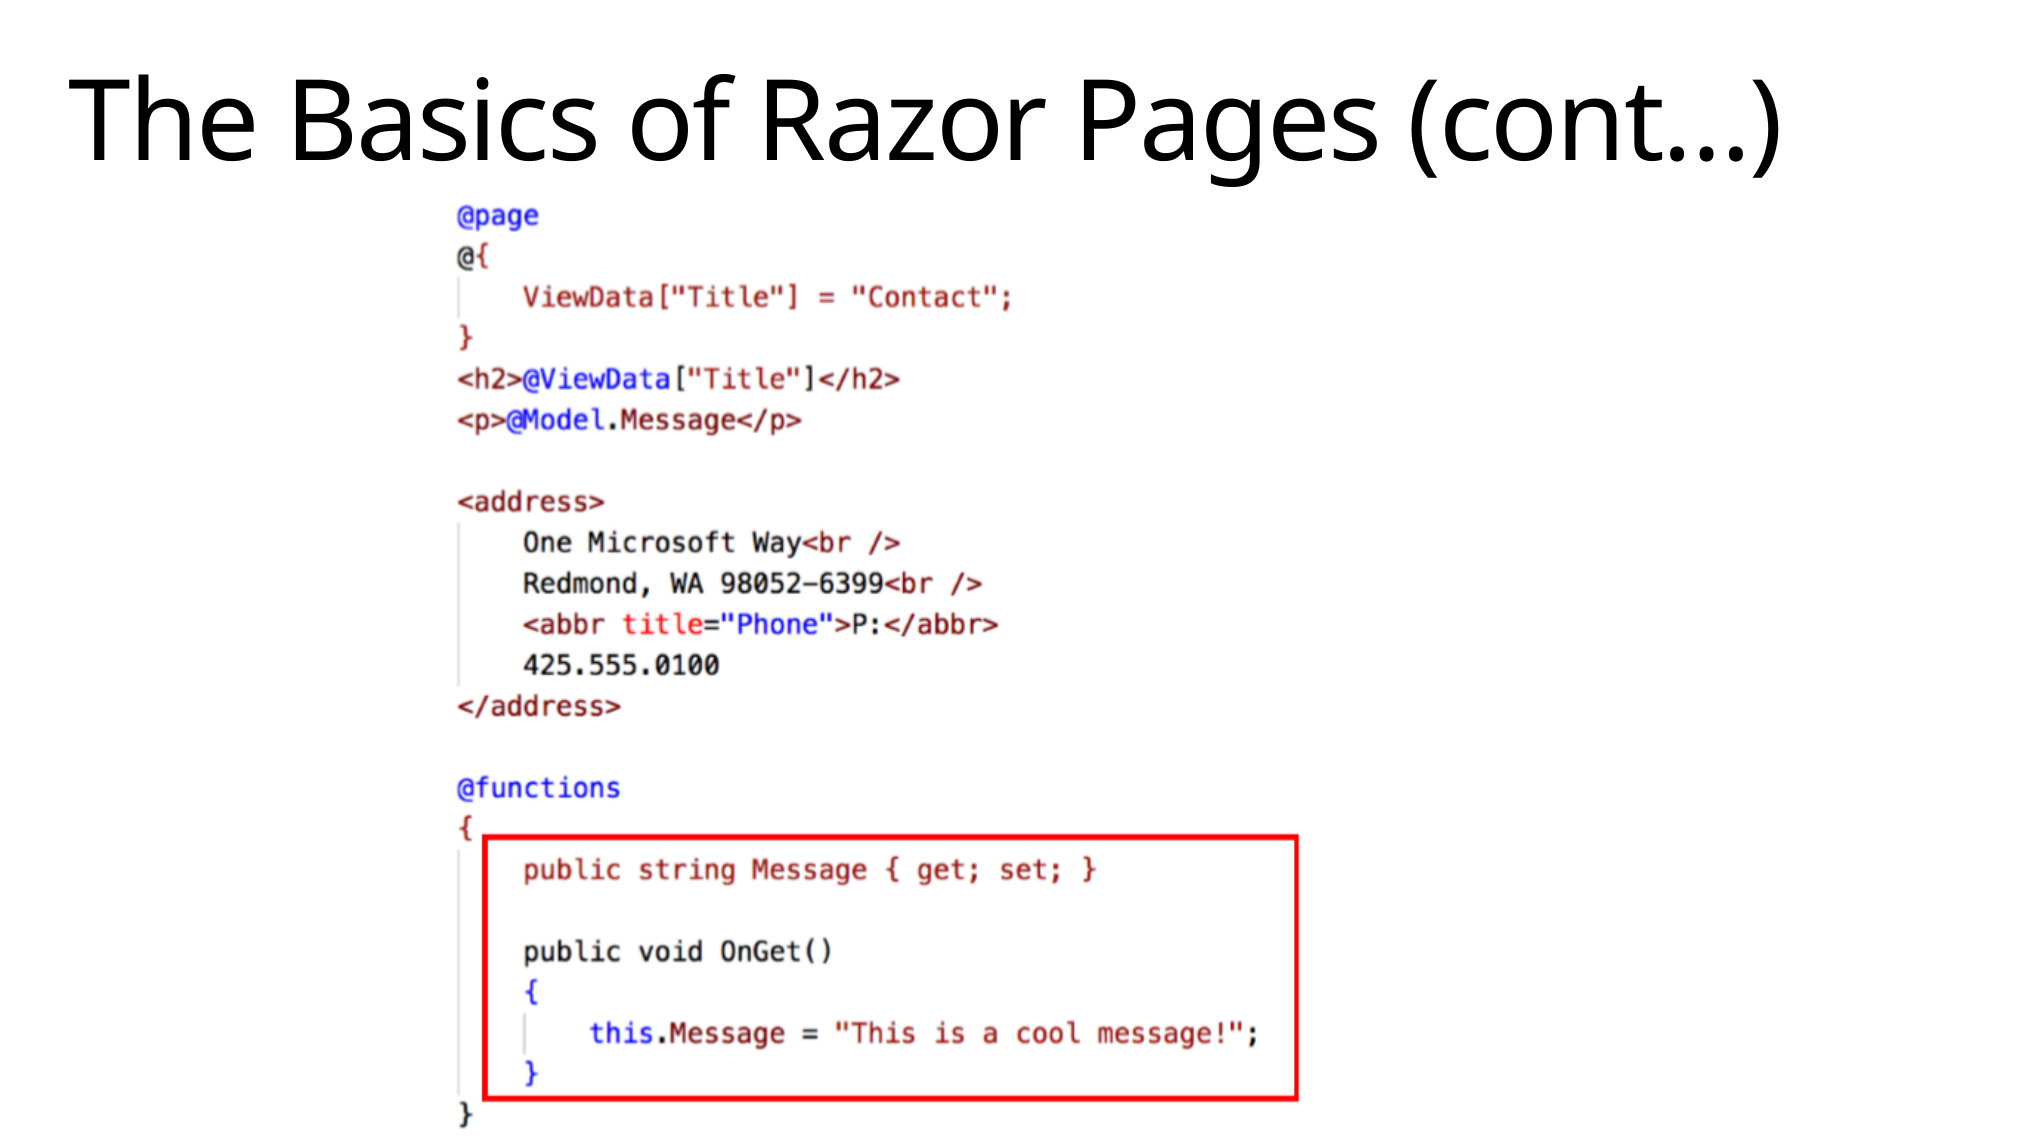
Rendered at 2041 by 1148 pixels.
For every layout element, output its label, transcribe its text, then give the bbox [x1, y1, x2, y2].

picture [432, 198, 1423, 1148]
title The Basics of Razor Pages (cont…) [45, 48, 1996, 199]
